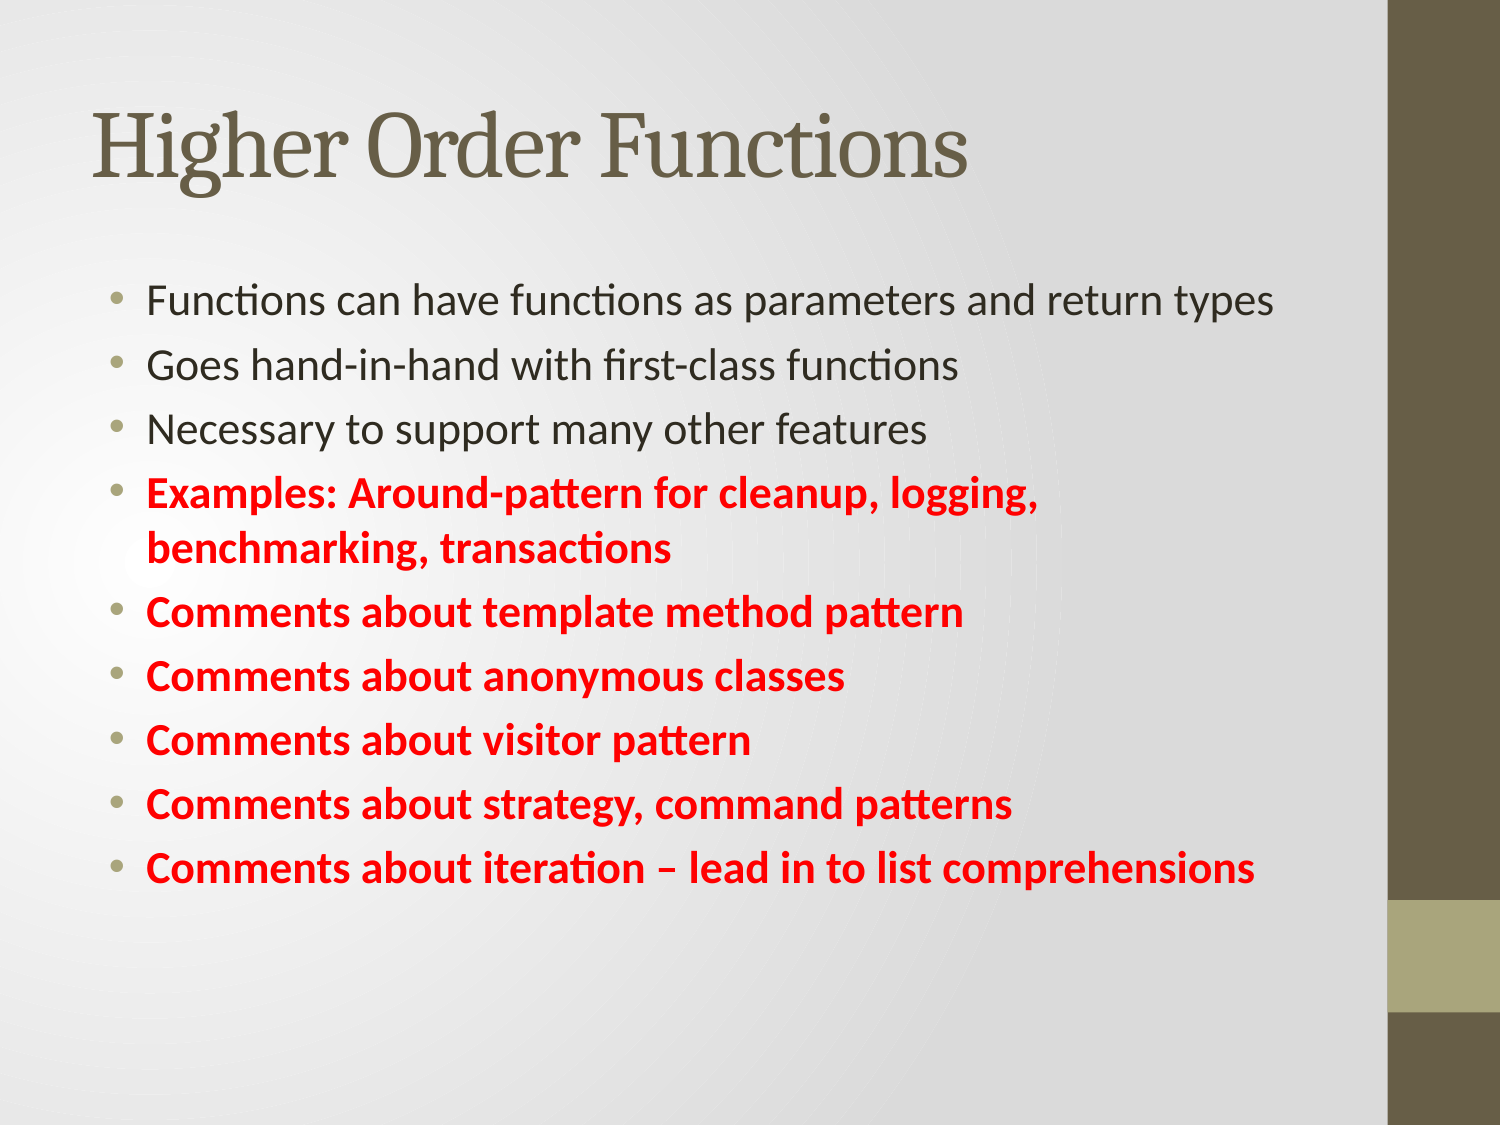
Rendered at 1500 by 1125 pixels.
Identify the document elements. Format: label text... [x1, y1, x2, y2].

list Functions can have functions as parameters and return types Goes hand-in-hand with first-class functions Necessary to support many other features Examples: Around-pattern for cleanup, logging, benchmarking, transactions Comments about template method pattern Comments about anonymous classes Comments about visitor pattern Comments about strategy, command patterns Comments about iteration – lead in to list comprehensions [75, 262, 1325, 1050]
title Higher Order Functions [75, 45, 1325, 233]
